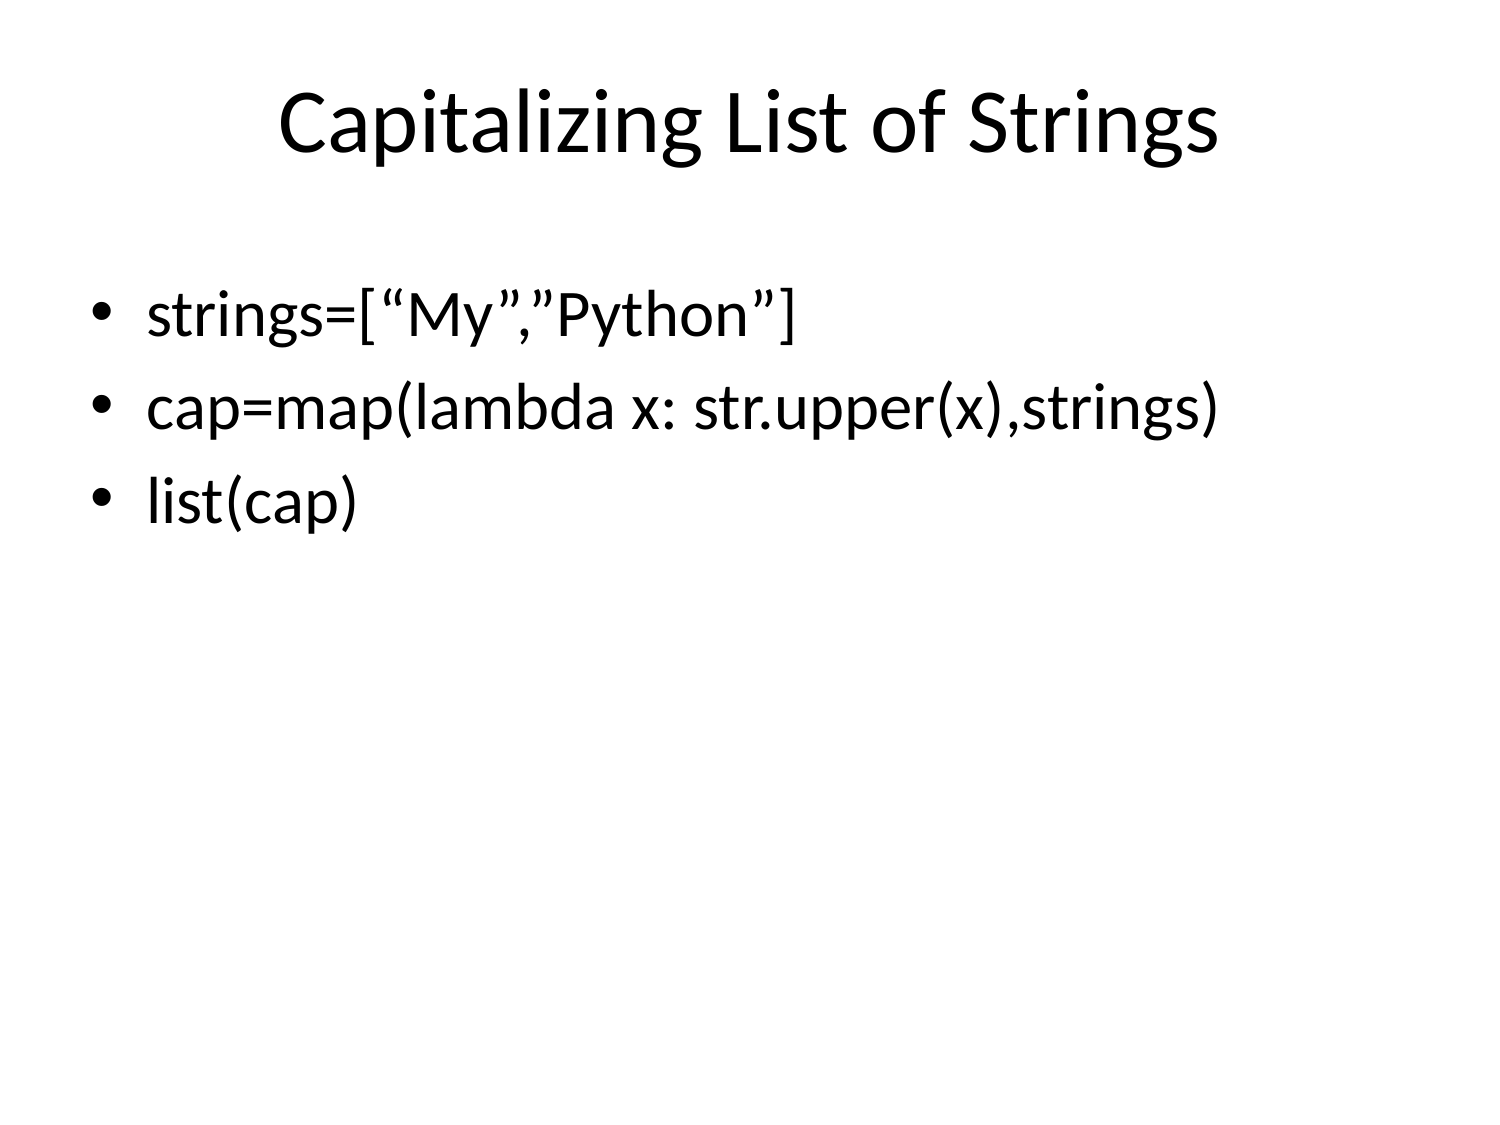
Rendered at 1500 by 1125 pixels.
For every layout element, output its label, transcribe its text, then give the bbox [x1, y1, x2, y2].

list strings=[“My”,”Python”] cap=map(lambda x: str.upper(x),strings) list(cap) [75, 262, 1425, 1005]
title Capitalizing List of Strings [75, 45, 1425, 188]
